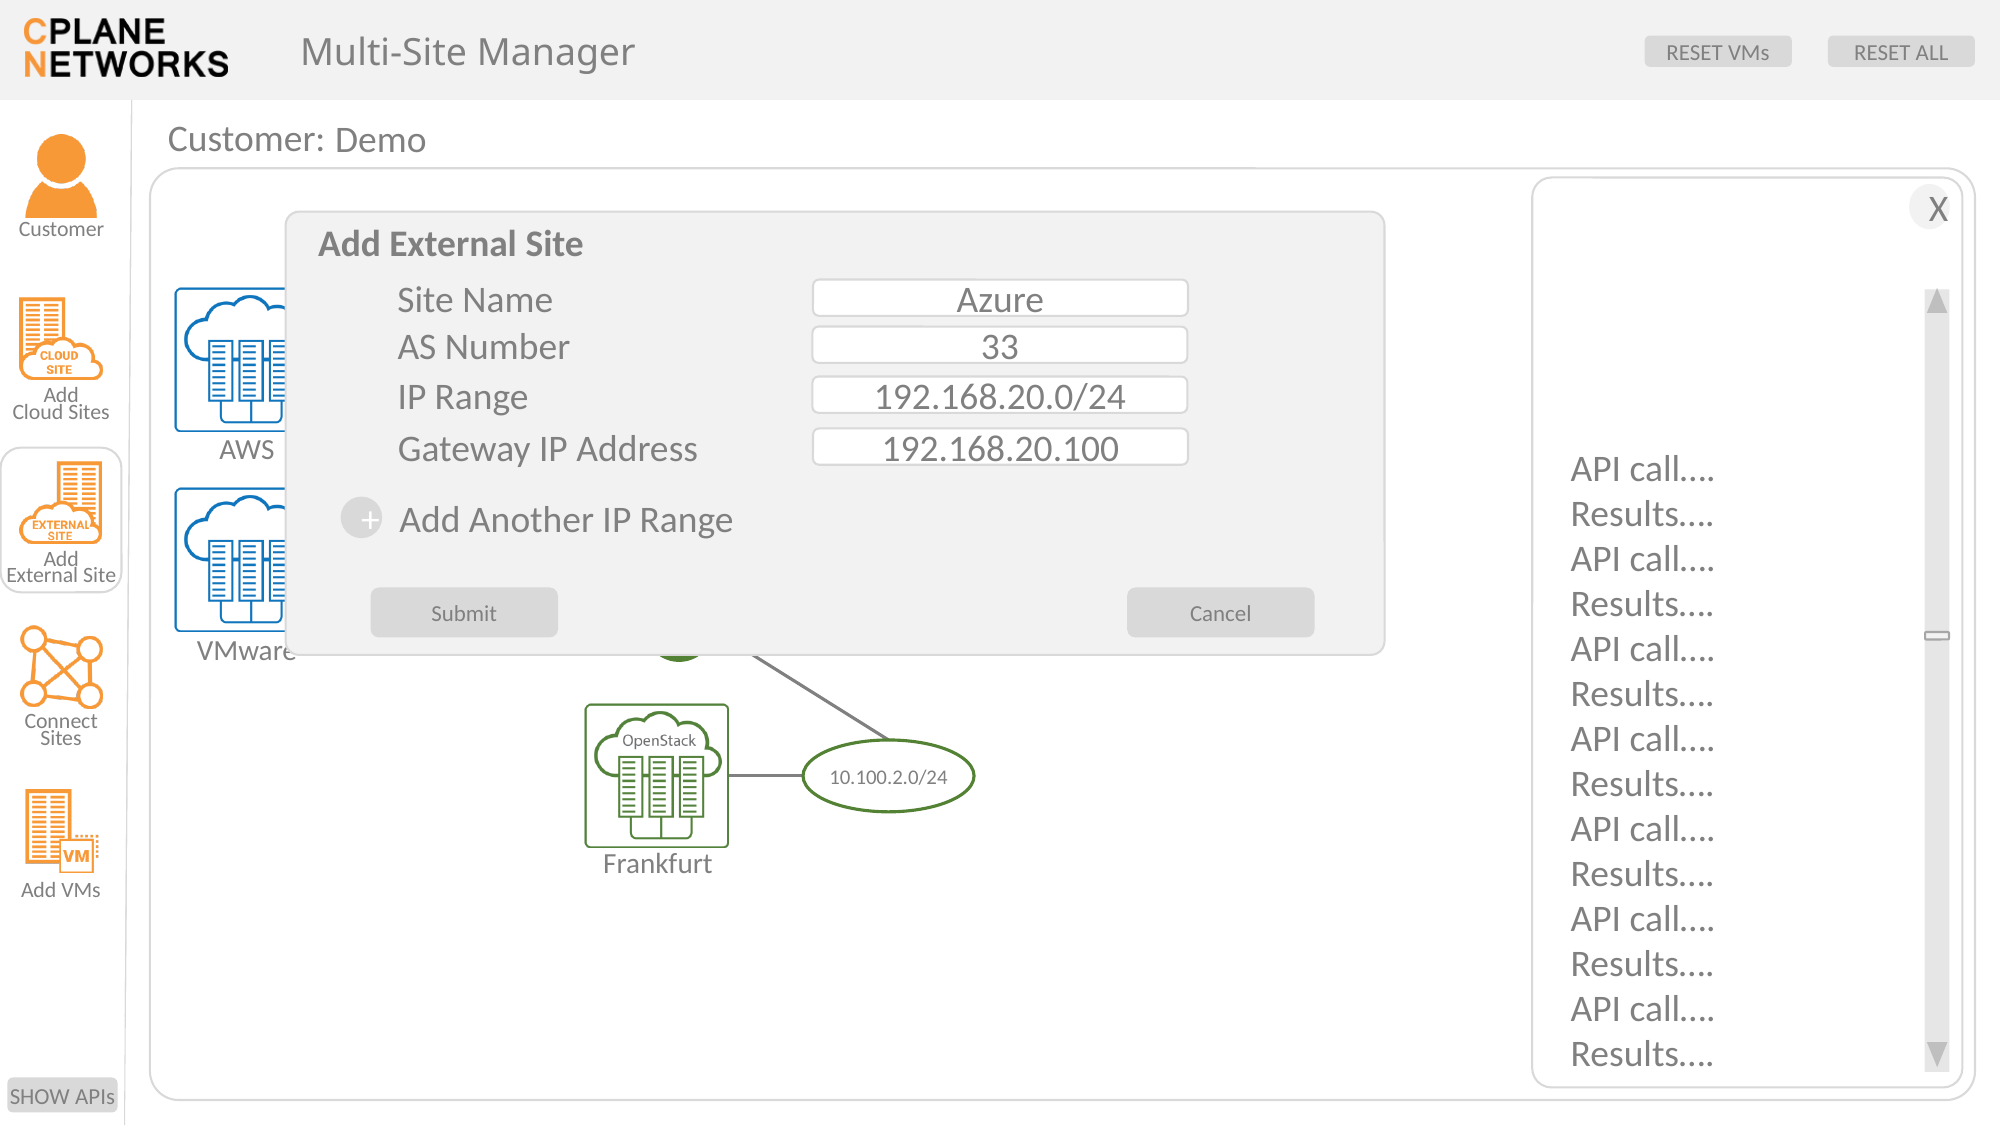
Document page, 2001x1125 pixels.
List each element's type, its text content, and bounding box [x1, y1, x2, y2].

text_box [0, 446, 123, 594]
picture [19, 297, 103, 380]
picture [24, 18, 228, 77]
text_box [125, 99, 132, 1018]
picture [20, 625, 103, 709]
picture [19, 134, 103, 218]
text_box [584, 655, 975, 888]
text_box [174, 287, 285, 474]
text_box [285, 211, 1385, 655]
picture [19, 789, 103, 873]
text_box Demo [320, 107, 442, 167]
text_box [174, 487, 319, 674]
